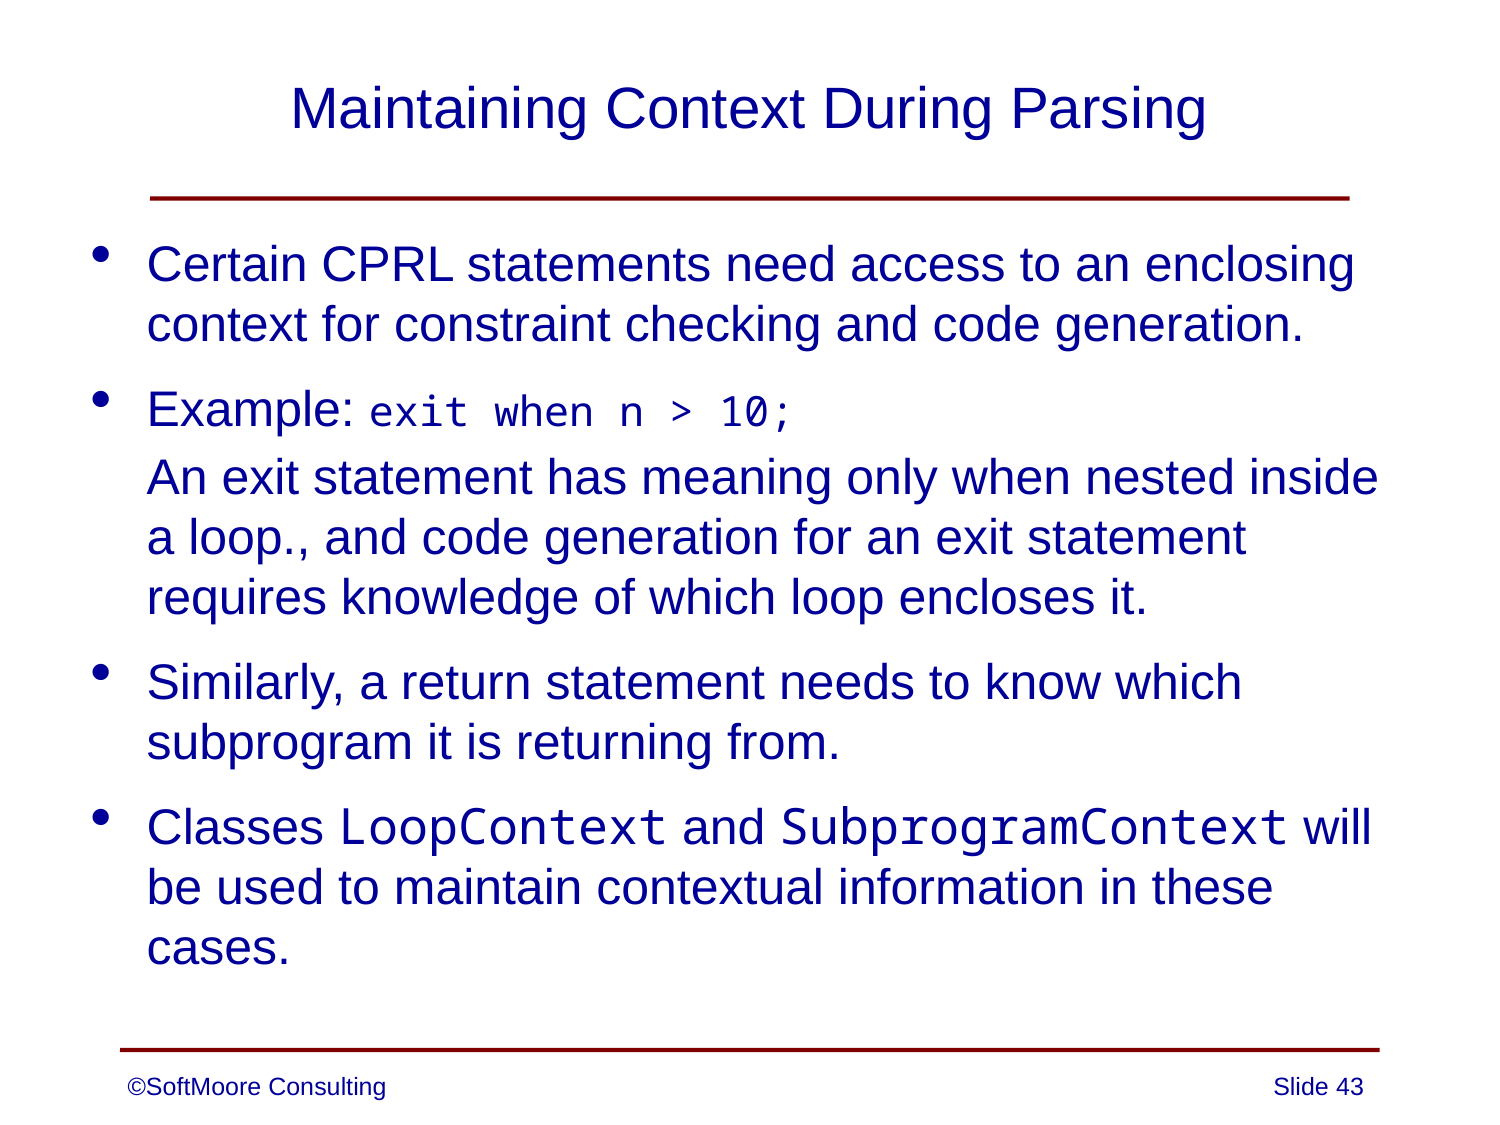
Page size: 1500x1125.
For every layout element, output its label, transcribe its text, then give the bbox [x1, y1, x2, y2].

title Maintaining Context During Parsing [149, 22, 1350, 188]
list Certain CPRL statements need access to an enclosing context for constraint checking and code generation. Example: exit when n > 10; An exit statement has meaning only when nested inside a loop., and code generation for an exit statement requires knowledge of which loop encloses it. Similarly, a return statement needs to know which subprogram it is returning from. Classes LoopContext and SubprogramContext will be used to maintain contextual information in these cases. [74, 223, 1425, 1034]
footer ©SoftMoore Consulting [111, 1061, 563, 1109]
slide_number Slide 43 [1078, 1061, 1380, 1109]
